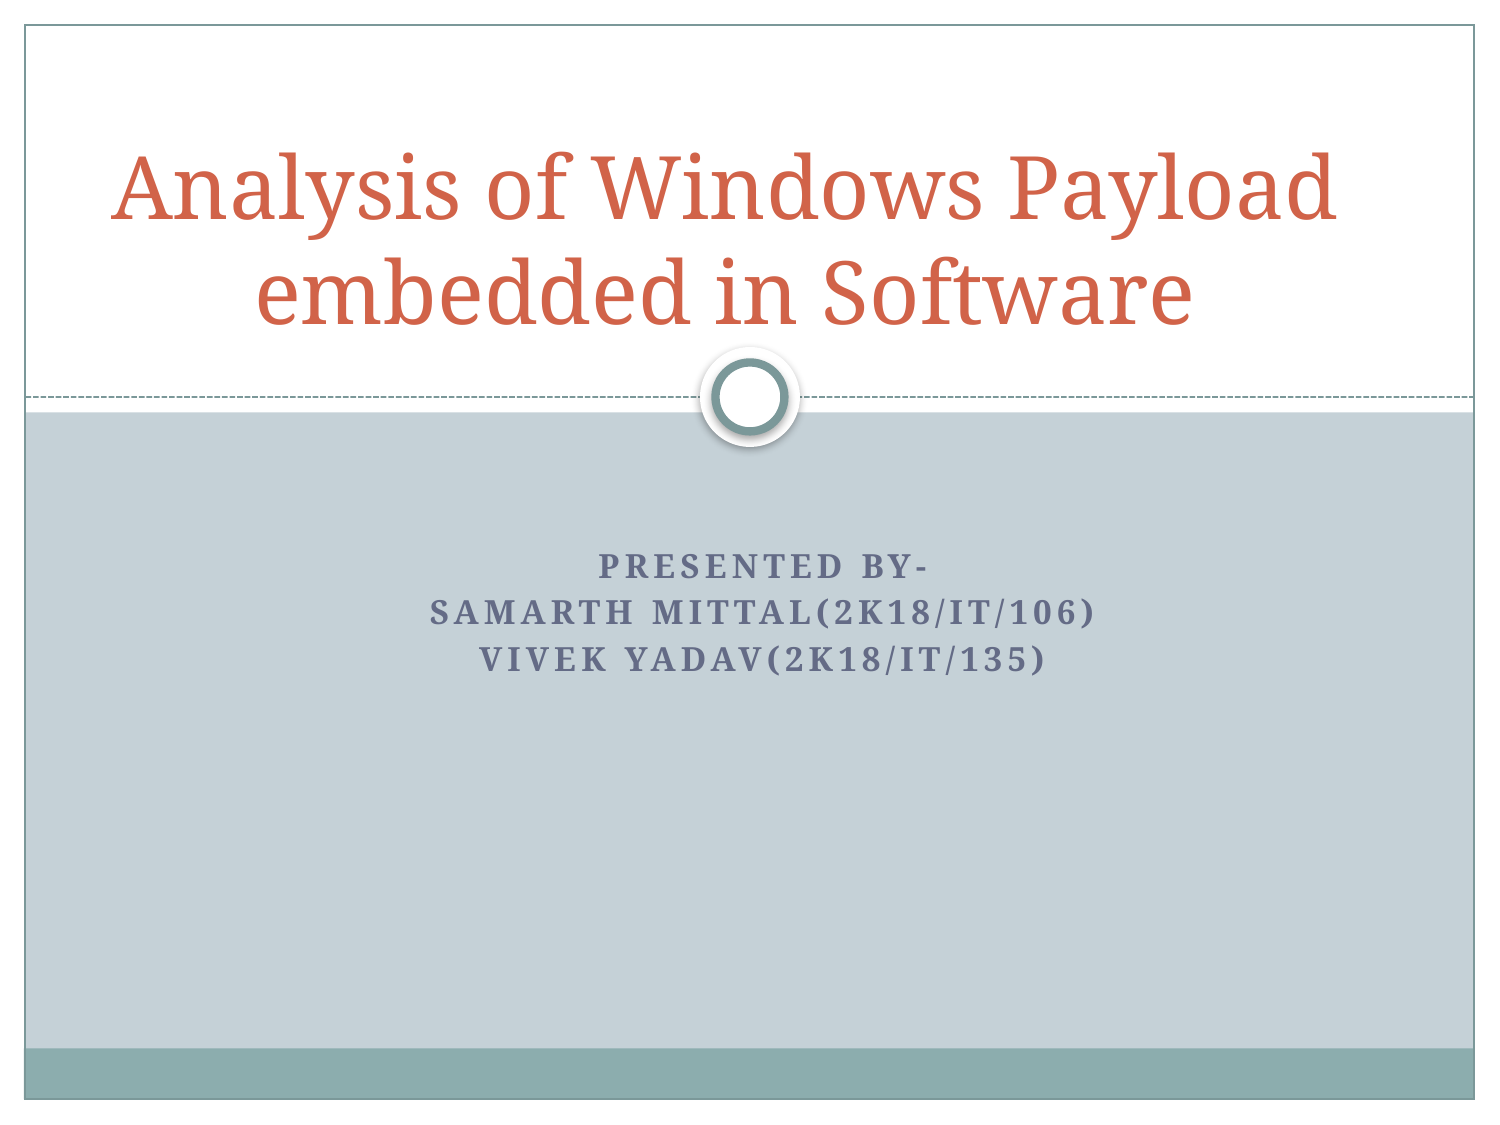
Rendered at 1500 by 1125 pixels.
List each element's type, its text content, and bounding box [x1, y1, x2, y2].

subtitle Presented BY- Samarth mittal(2k18/IT/106) Vivek yadav(2k18/IT/135) [125, 537, 1400, 780]
title Analysis of Windows Payload embedded in Software [87, 82, 1363, 350]
